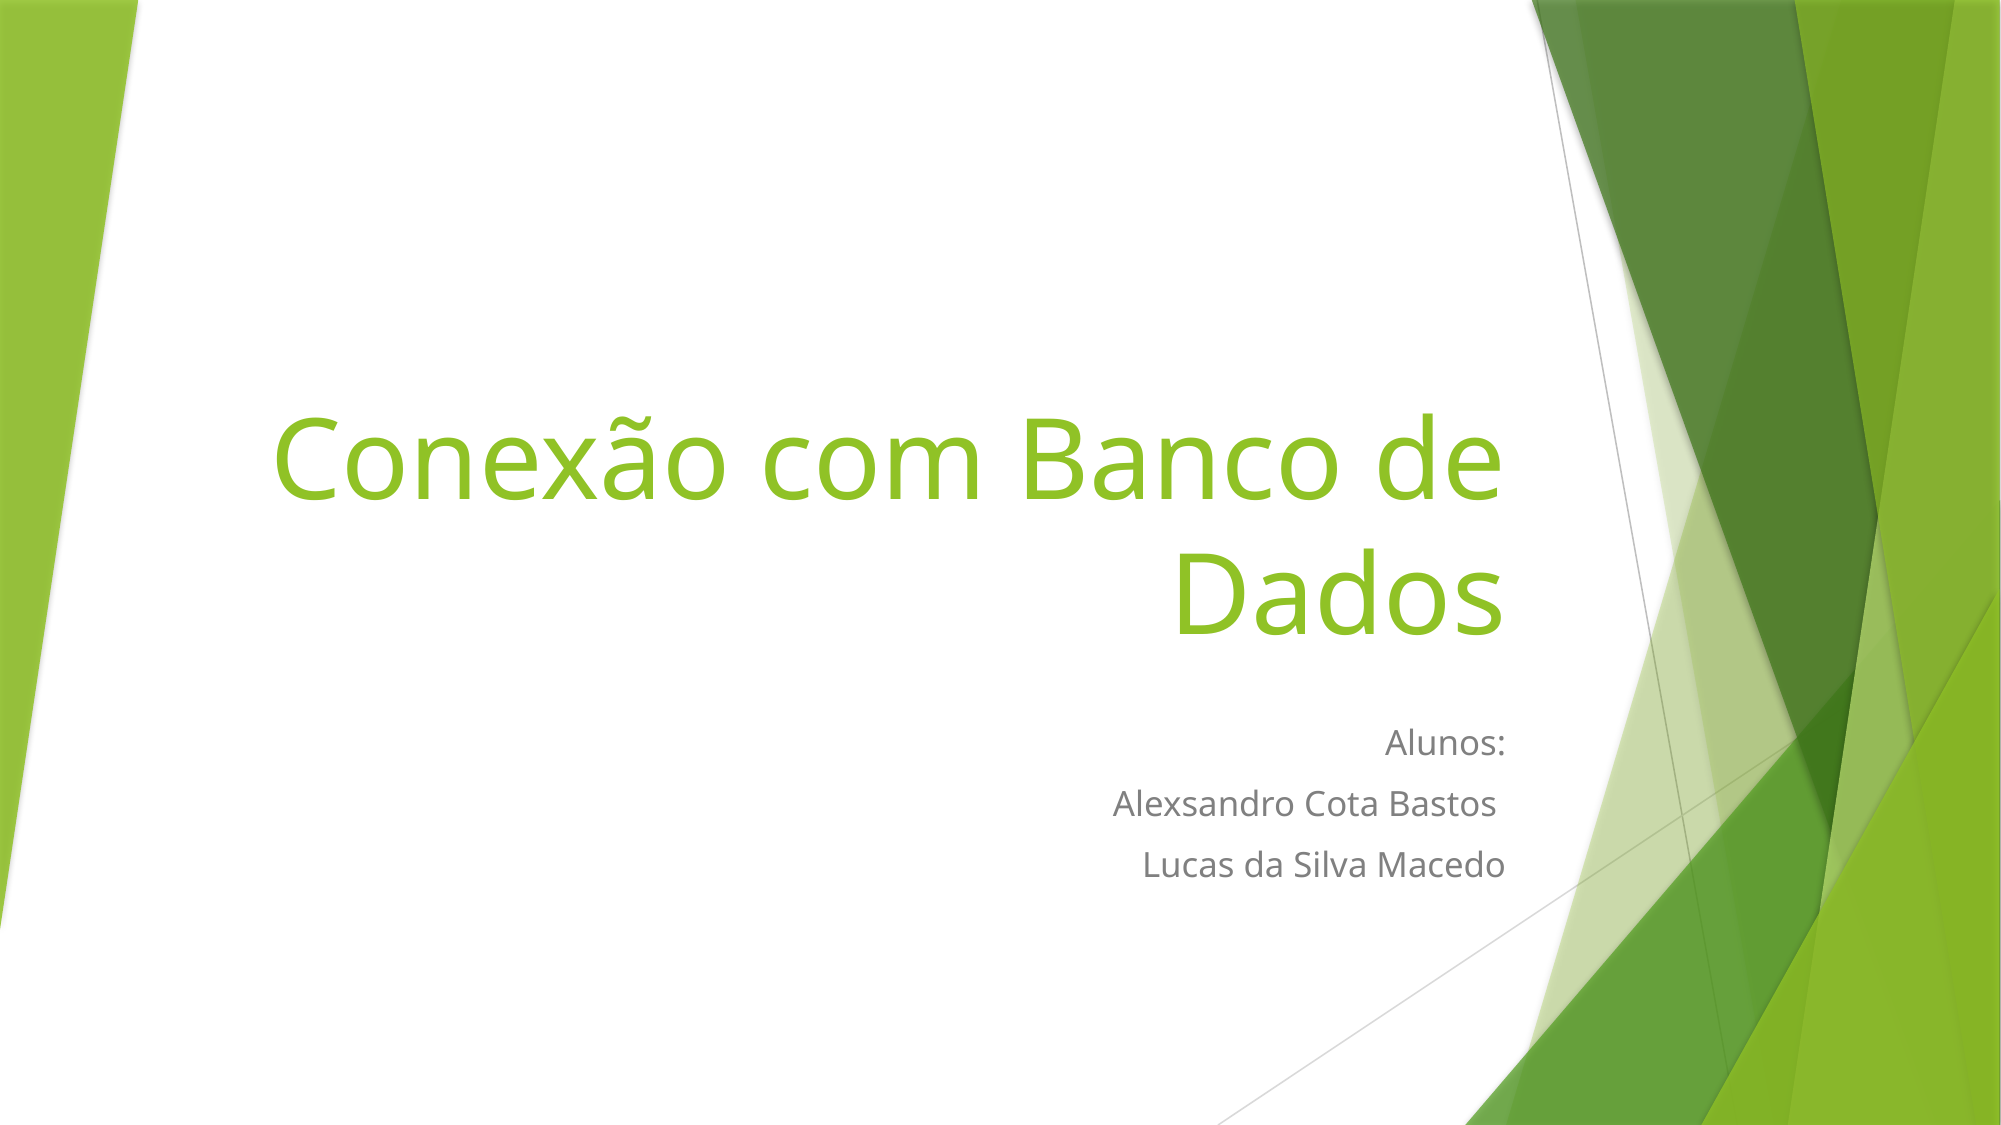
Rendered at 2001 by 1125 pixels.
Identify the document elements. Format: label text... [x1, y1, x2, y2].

subtitle Alunos: Alexsandro Cota Bastos Lucas da Silva Macedo [247, 713, 1522, 893]
title Conexão com Banco de Dados [247, 394, 1522, 665]
